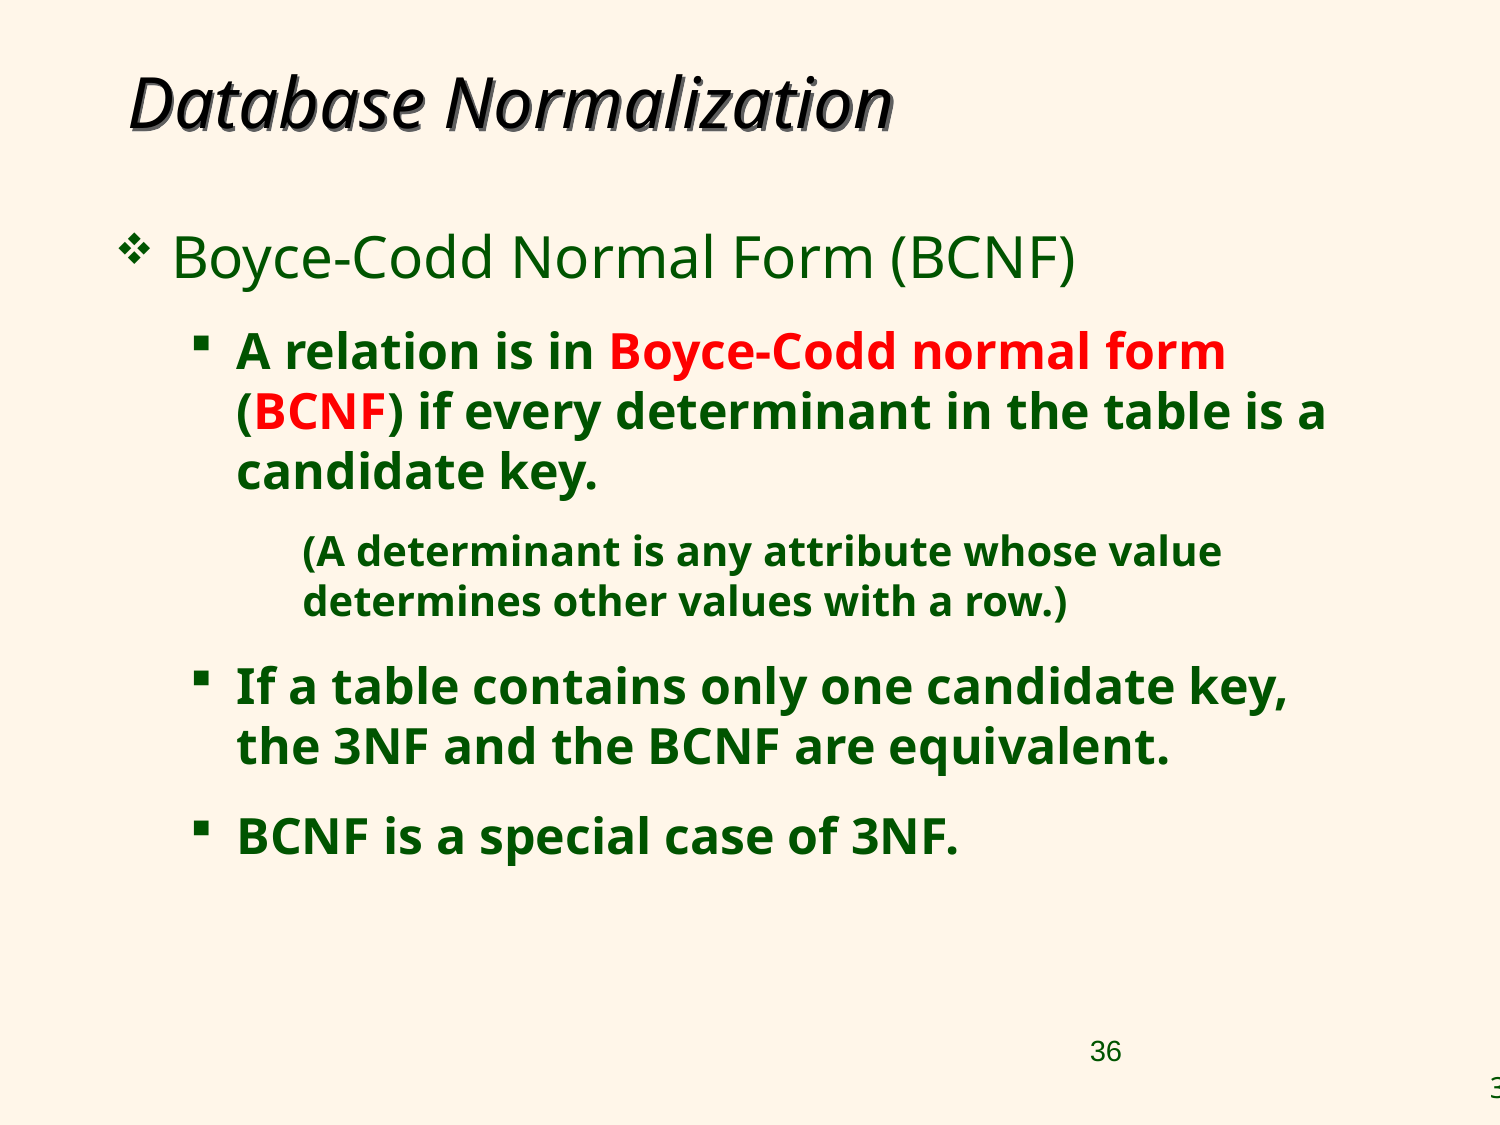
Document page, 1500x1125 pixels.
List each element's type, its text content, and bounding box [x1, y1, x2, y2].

slide_number 36 [1074, 1024, 1425, 1103]
title Database Normalization [112, 50, 1388, 150]
list Boyce-Codd Normal Form (BCNF) A relation is in Boyce-Codd normal form (BCNF) if every determinant in the table is a candidate key. (A determinant is any attribute whose value determines other values with a row.) If a table contains only one candidate key, the 3NF and the BCNF are equivalent. BCNF is a special case of 3NF. [99, 212, 1375, 888]
